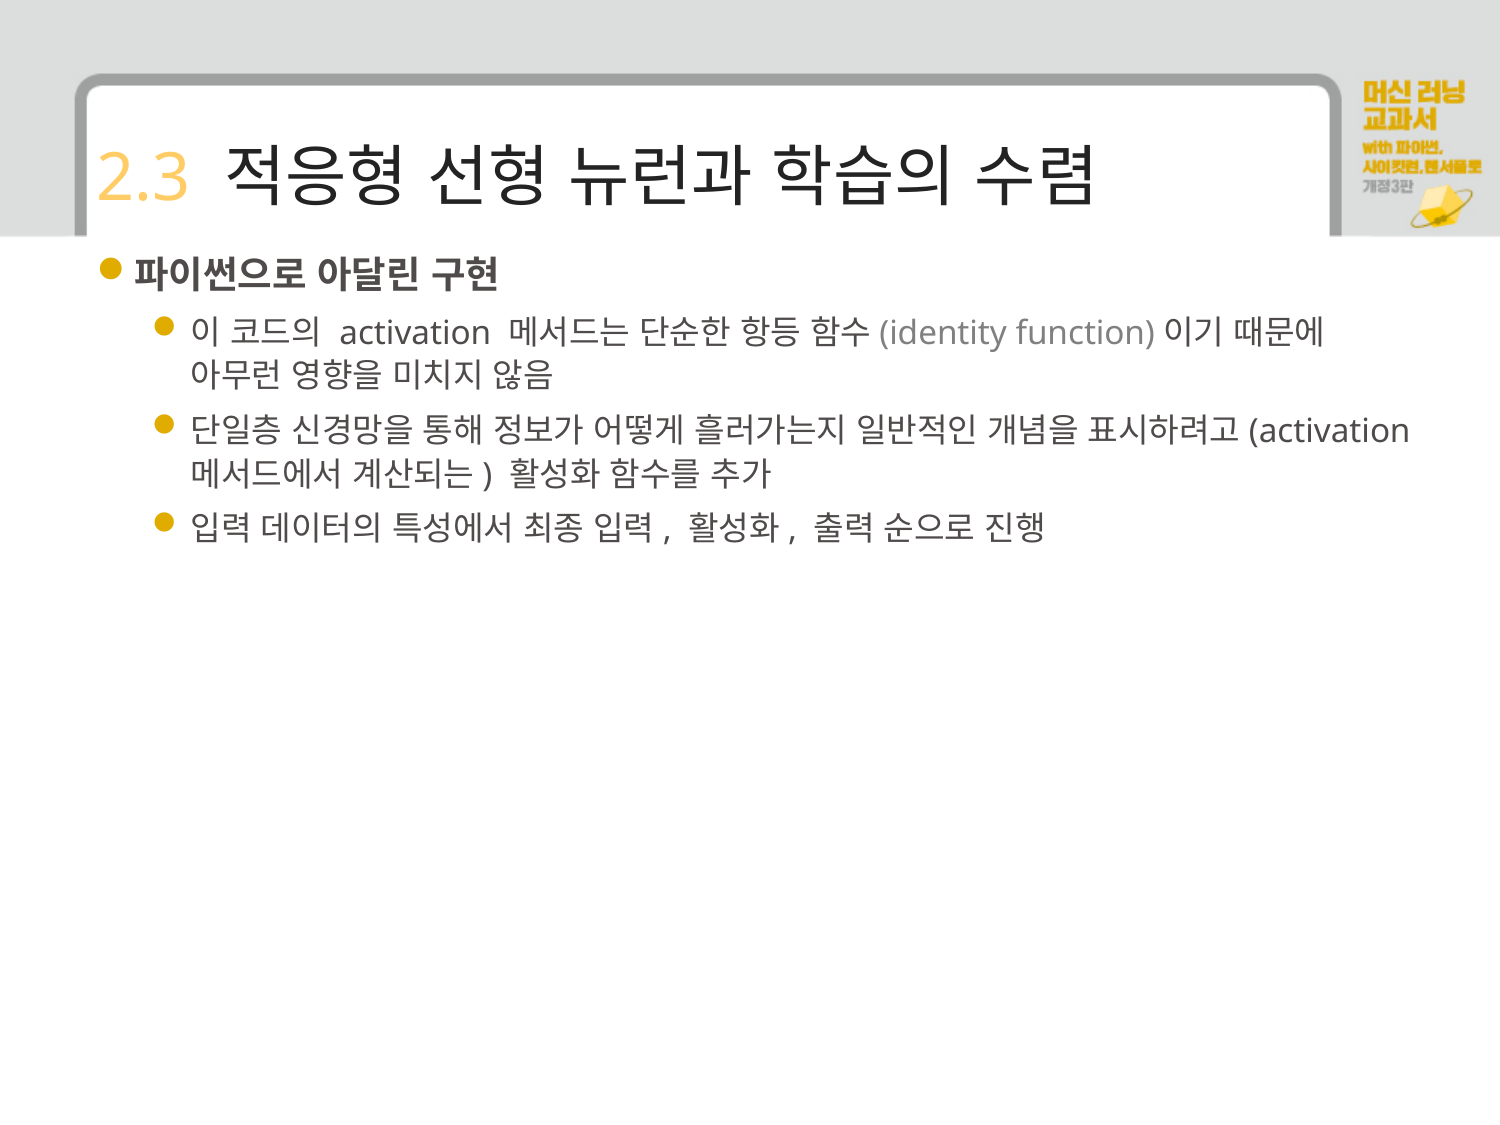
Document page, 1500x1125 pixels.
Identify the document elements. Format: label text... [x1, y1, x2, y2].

picture [0, 0, 1500, 1125]
title 2.3 적응형 선형 뉴런과 학습의 수렴 [81, 90, 1412, 222]
list 파이썬으로 아달린 구현 이 코드의 activation 메서드는 단순한 항등 함수(identity function)이기 때문에 아무런 영향을 미치지 않음 단일층 신경망을 통해 정보가 어떻게 흘러가는지 일반적인 개념을 표시하려고(activation 메서드에서 계산되는) 활성화 함수를 추가 입력 데이터의 특성에서 최종 입력, 활성화, 출력 순으로 진행 [81, 239, 1440, 1054]
